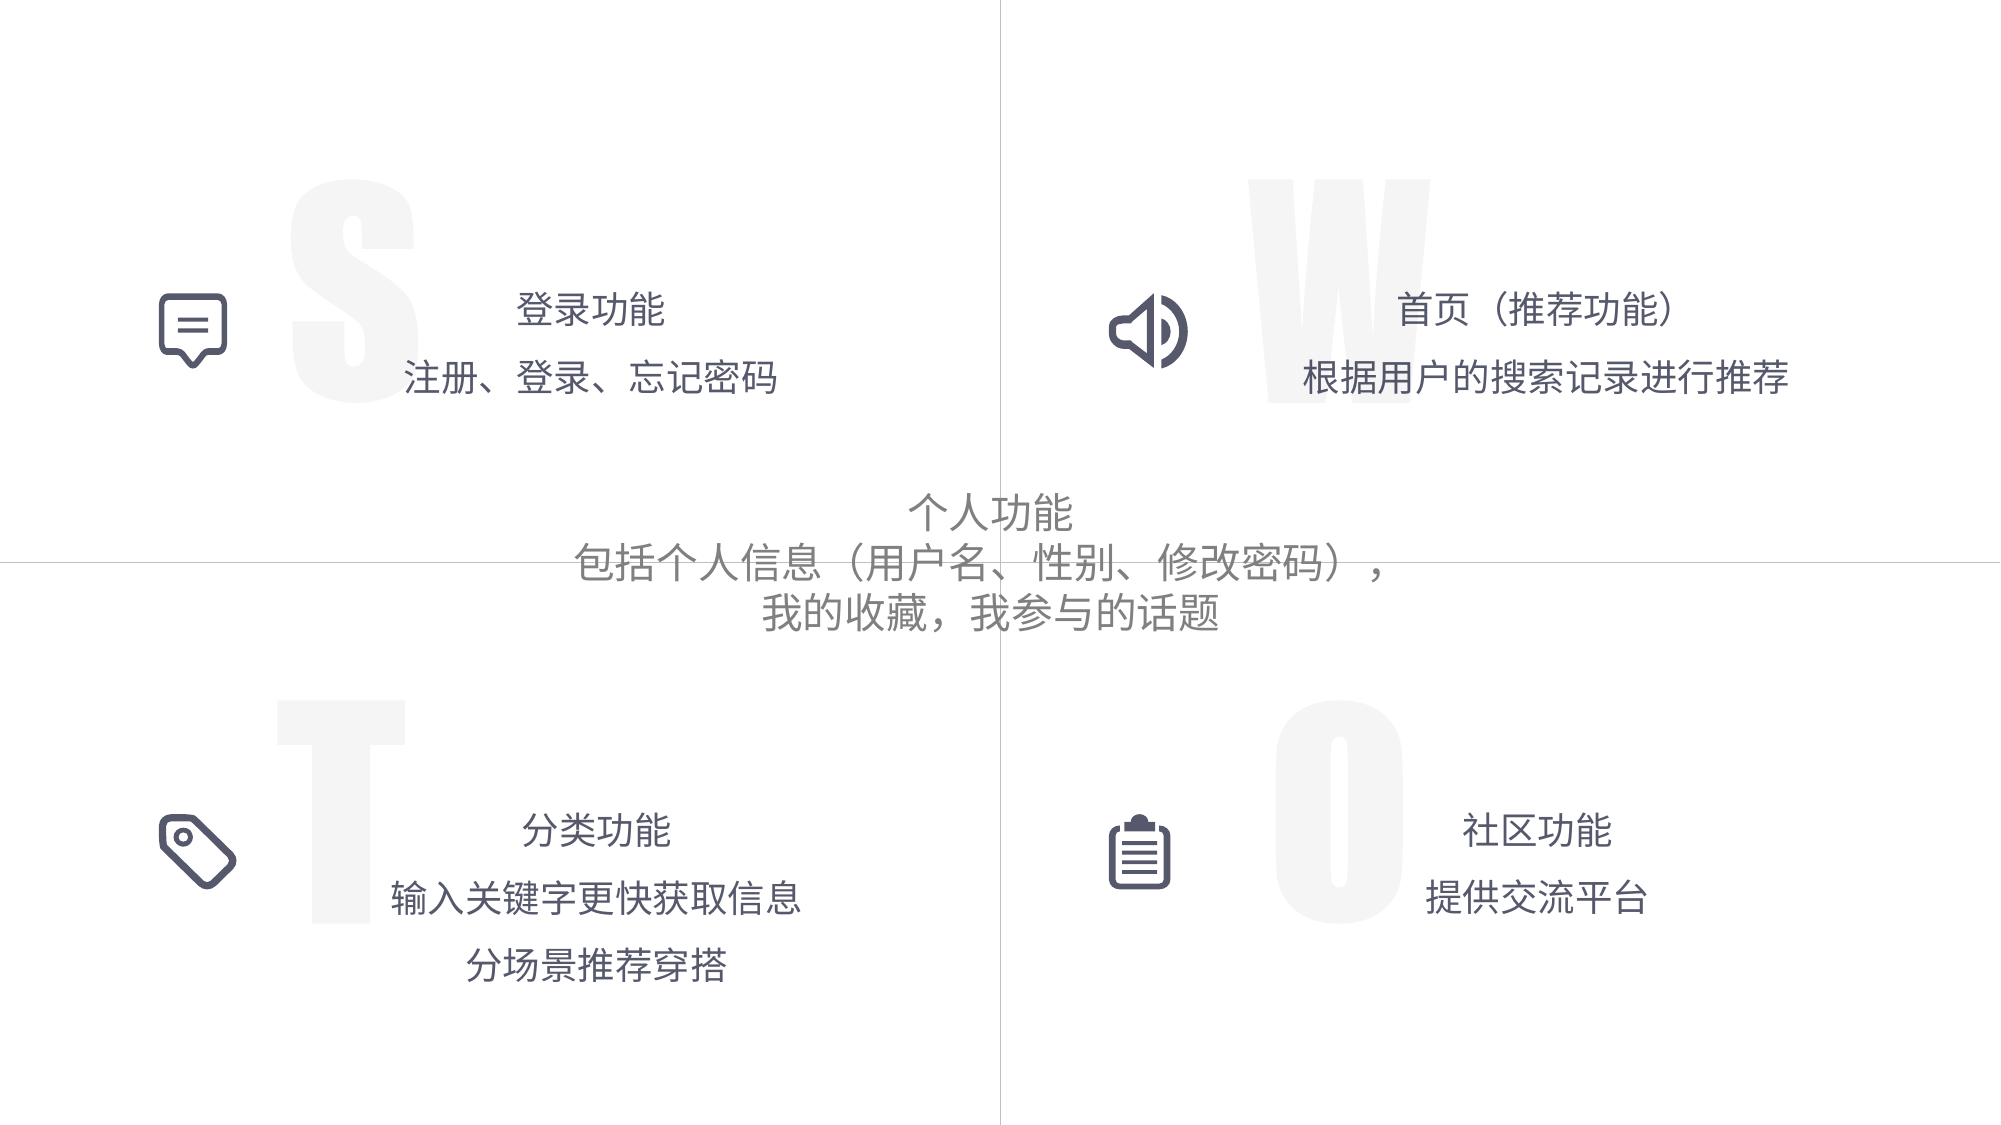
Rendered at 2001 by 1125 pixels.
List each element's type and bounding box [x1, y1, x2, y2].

text_box [0, 0, 2000, 1125]
